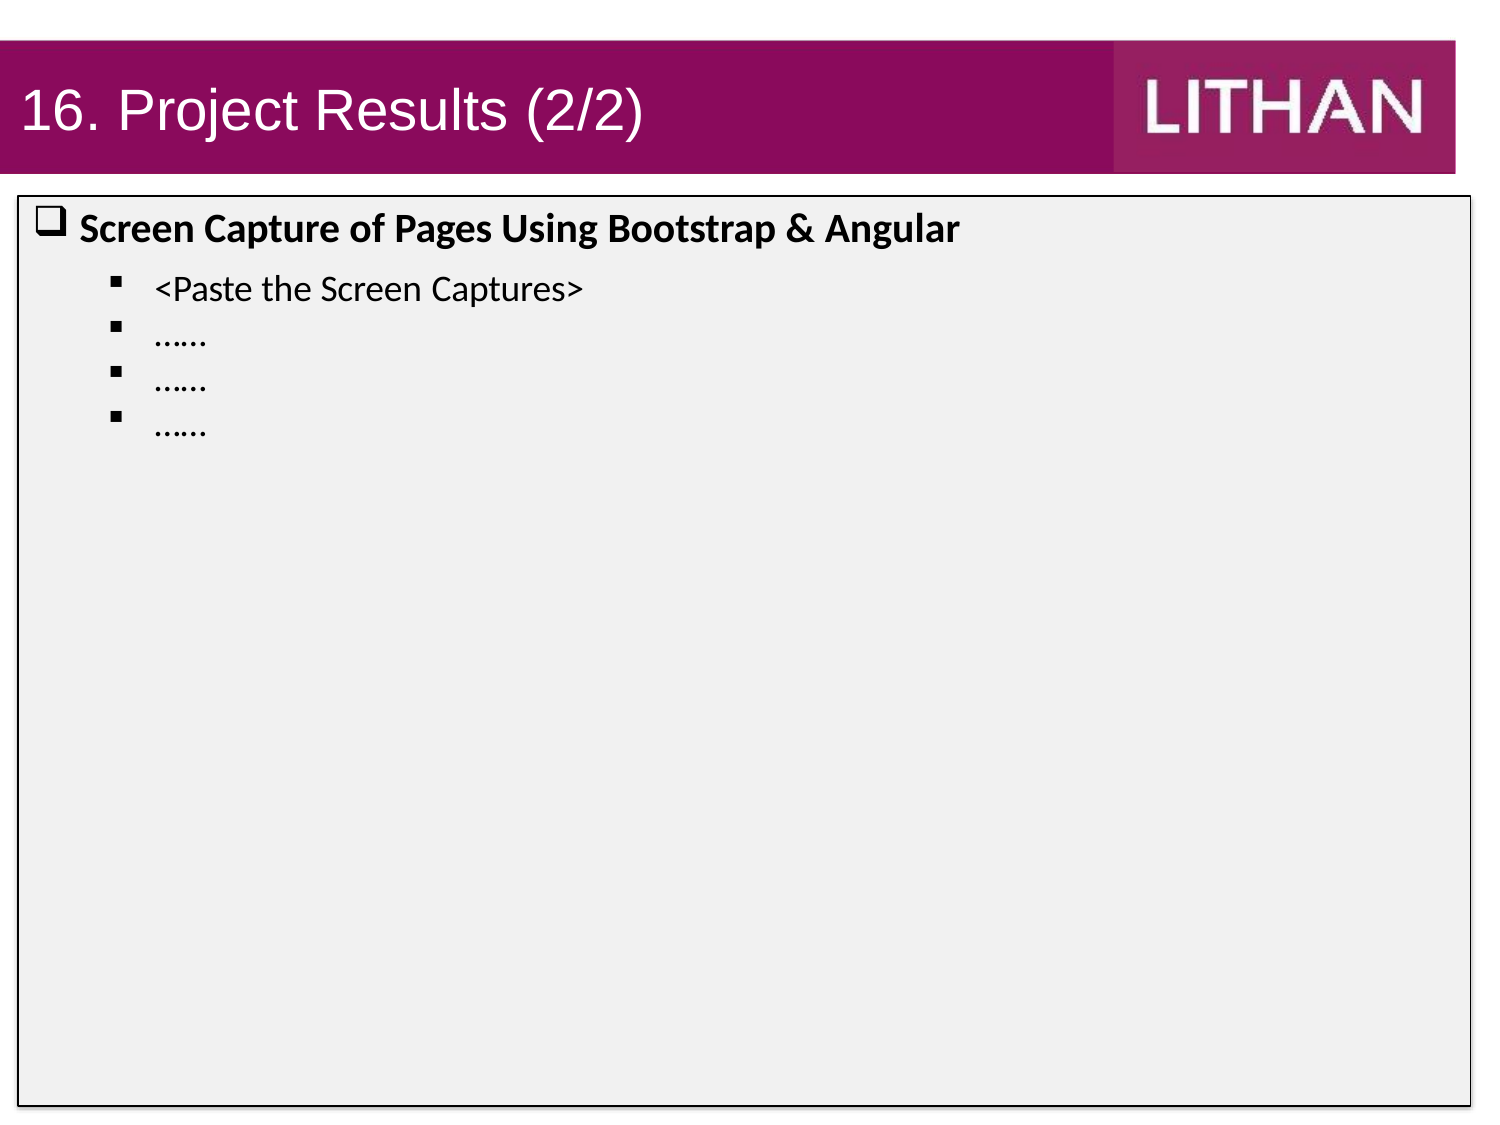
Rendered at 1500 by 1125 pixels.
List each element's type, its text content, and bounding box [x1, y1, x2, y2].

text_box [17, 196, 1471, 1106]
picture [0, 37, 1456, 178]
text_box [2, 188, 30, 479]
title 16. Project Results (2/2) [18, 70, 649, 188]
text_box [967, 188, 996, 196]
text_box [9, 192, 1478, 1117]
text_box Screen Capture of Pages Using Bootstrap & Angular <Paste the Screen Captures> …… …… …… [30, 185, 967, 444]
